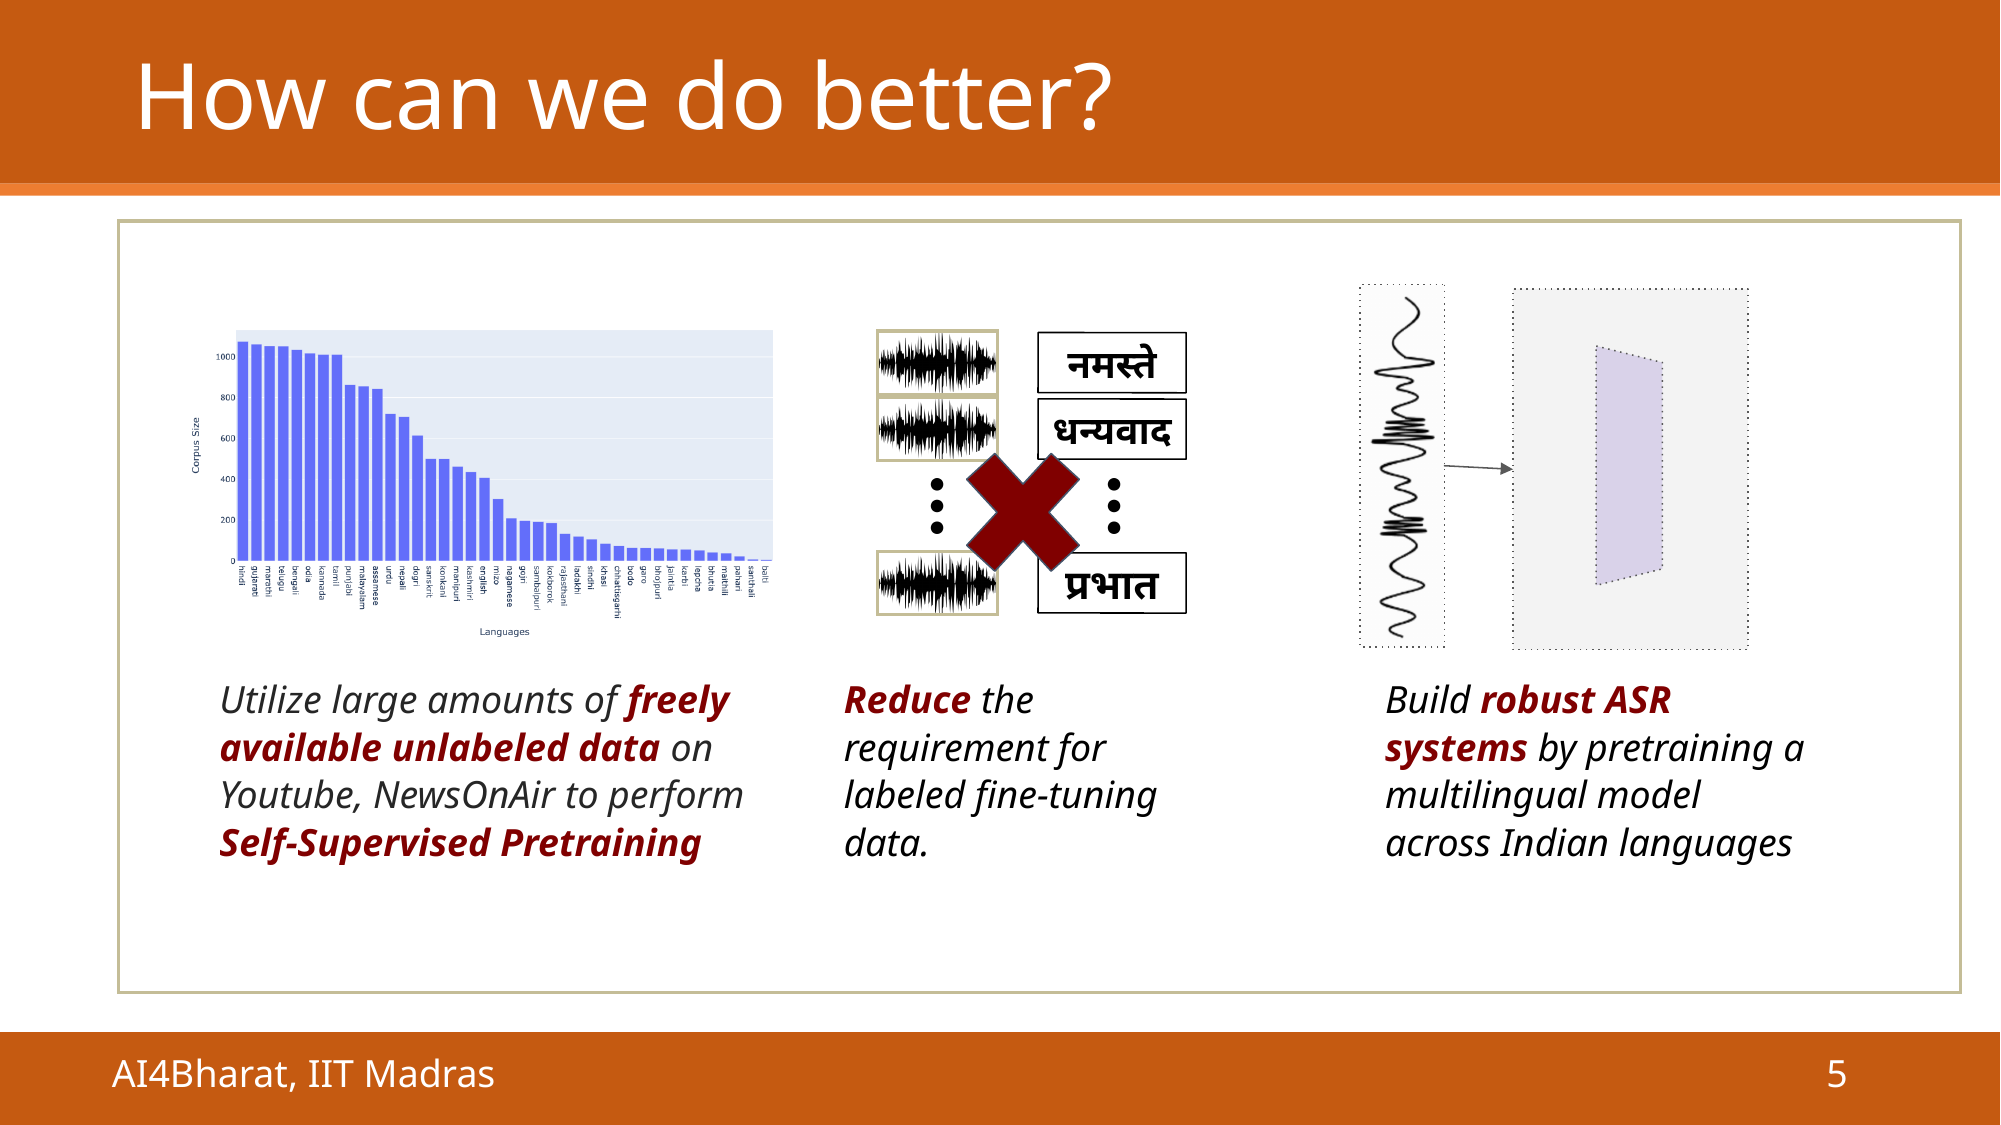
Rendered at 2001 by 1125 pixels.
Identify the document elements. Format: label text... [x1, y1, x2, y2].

picture [183, 320, 780, 643]
picture [878, 332, 996, 393]
slide_number 5 [1412, 1042, 1863, 1103]
text_box [118, 221, 1926, 443]
text_box Build robust ASR systems by pretraining a multilingual model across Indian languages [1370, 658, 1838, 881]
text_box Utilize large amounts of freely available unlabeled data on Youtube, NewsOnAir to perform Self-Supervised Pretraining [204, 658, 801, 881]
text_box नमस्ते [1038, 332, 1187, 393]
title How can we do better? [118, 42, 1912, 171]
picture [1221, 286, 1583, 647]
text_box धन्यवाद [1038, 398, 1187, 460]
footer AI4Bharat, IIT Madras [97, 1042, 1338, 1114]
text_box [1596, 346, 1663, 586]
picture [878, 552, 996, 614]
text_box [966, 453, 1080, 572]
picture [909, 478, 965, 534]
text_box [118, 220, 1961, 993]
picture [878, 398, 996, 460]
picture [1086, 478, 1142, 534]
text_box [1443, 465, 1514, 470]
text_box प्रभात [1038, 552, 1187, 614]
text_box Reduce the requirement for labeled fine-tuning data. [829, 658, 1251, 881]
text_box [1513, 288, 1748, 650]
